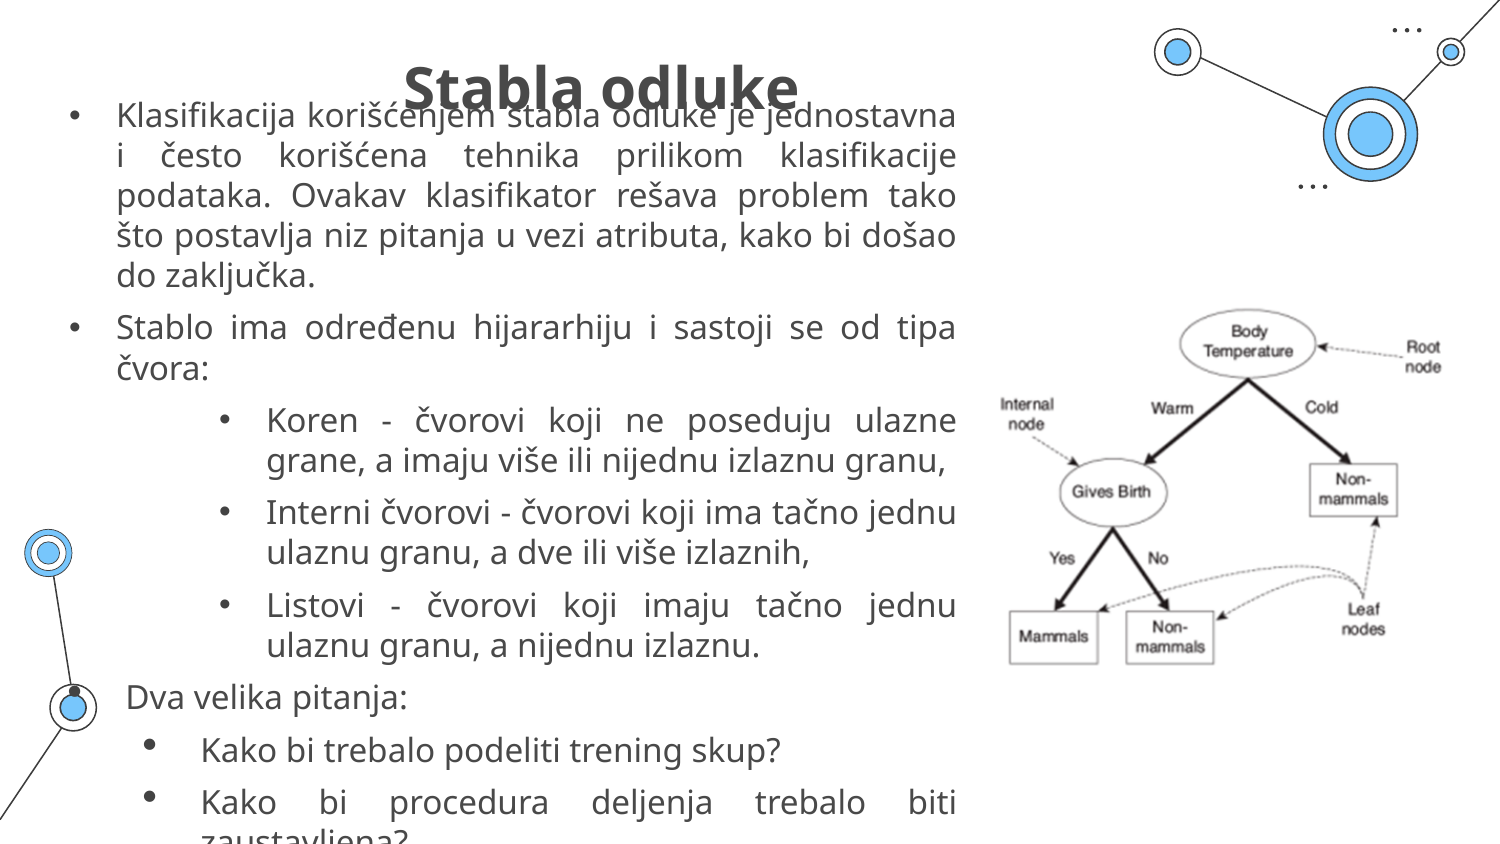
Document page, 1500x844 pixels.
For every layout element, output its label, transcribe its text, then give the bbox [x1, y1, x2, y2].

title Stabla odluke [118, 36, 1086, 131]
picture [972, 294, 1465, 673]
list Klasifikacija korišćenjem stabla odluke je jednostavna i često korišćena tehnika prilikom klasifikacije podataka. Ovakav klasifikator rešava problem tako što postavlja niz pitanja u vezi atributa, kako bi došao do zaključka. Stablo ima određenu hijararhiju i sastoji se od tipa čvora: Koren - čvorovi koji ne poseduju ulazne grane, a imaju više ili nijednu izlaznu granu, Interni čvorovi - čvorovi koji ima tačno jednu ulaznu granu, a dve ili više izlaznih, Listovi - čvorovi koji imaju tačno jednu ulaznu granu, a nijednu izlaznu. Dva velika pitanja: Kako bi trebalo podeliti trening skup? Kako bi procedura deljenja trebalo biti zaustavljena? [54, 130, 974, 844]
